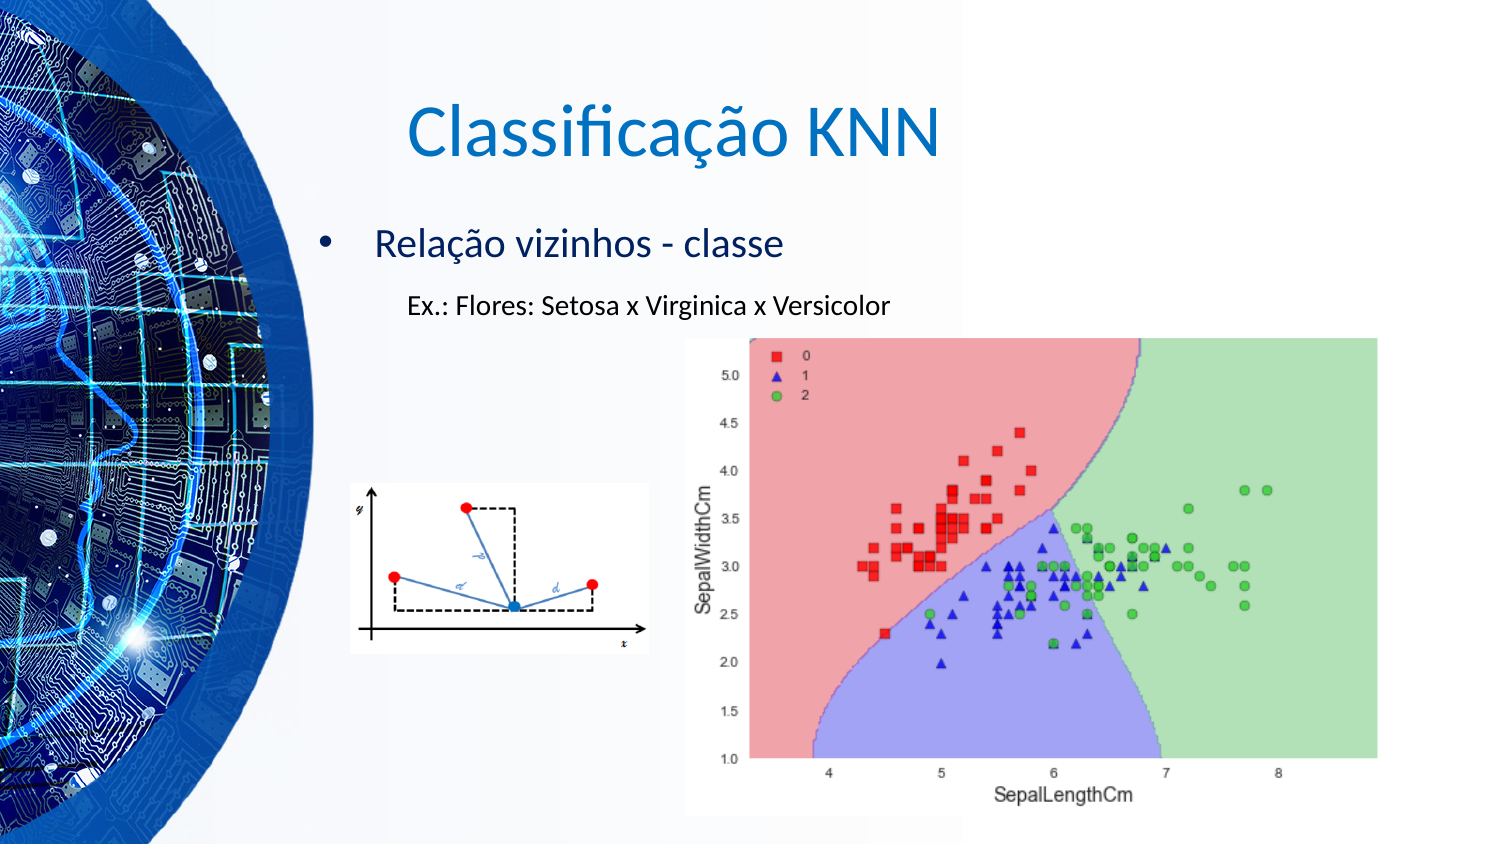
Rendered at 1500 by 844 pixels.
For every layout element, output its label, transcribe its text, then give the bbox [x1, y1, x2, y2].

picture [0, 0, 1500, 844]
text_box Ex.: Flores: Setosa x Virginica x Versicolor [392, 279, 981, 329]
text_box Relação vizinhos - classe [303, 208, 1500, 277]
title Classificação KNN [392, 66, 1424, 186]
